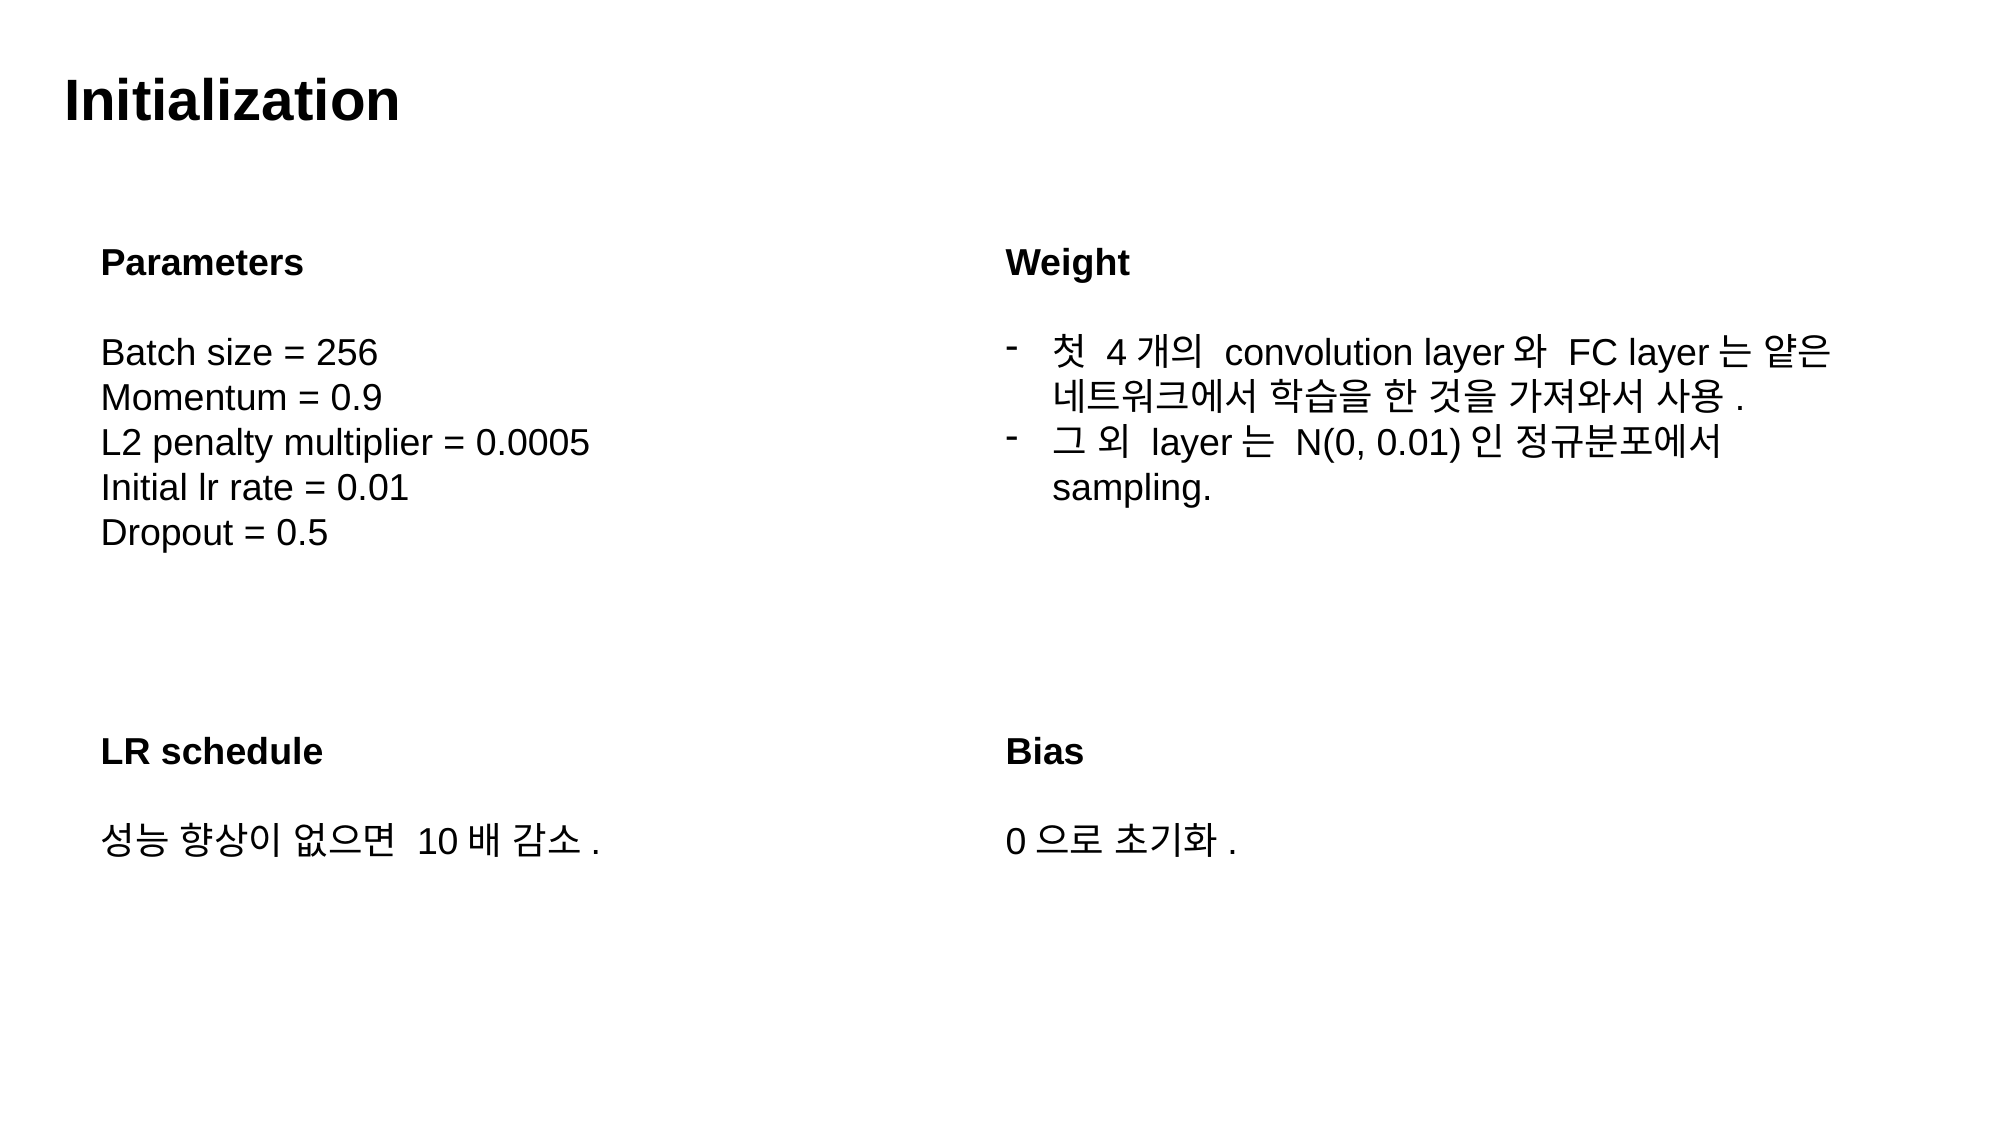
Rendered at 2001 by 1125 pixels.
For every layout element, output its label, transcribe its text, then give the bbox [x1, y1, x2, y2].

text_box Initialization [49, 54, 811, 140]
text_box Bias 0으로 초기화. [990, 719, 1862, 870]
text_box Parameters Batch size = 256 Momentum = 0.9 L2 penalty multiplier = 0.0005 Initial lr rate = 0.01 Dropout = 0.5 [85, 230, 957, 561]
text_box LR schedule 성능 향상이 없으면 10배 감소. [85, 719, 957, 870]
text_box Weight 첫 4개의 convolution layer와 FC layer는 얕은 네트워크에서 학습을 한 것을 가져와서 사용. 그 외 layer는 N(0, 0.01)인 정규분포에서 sampling. [990, 230, 1862, 516]
